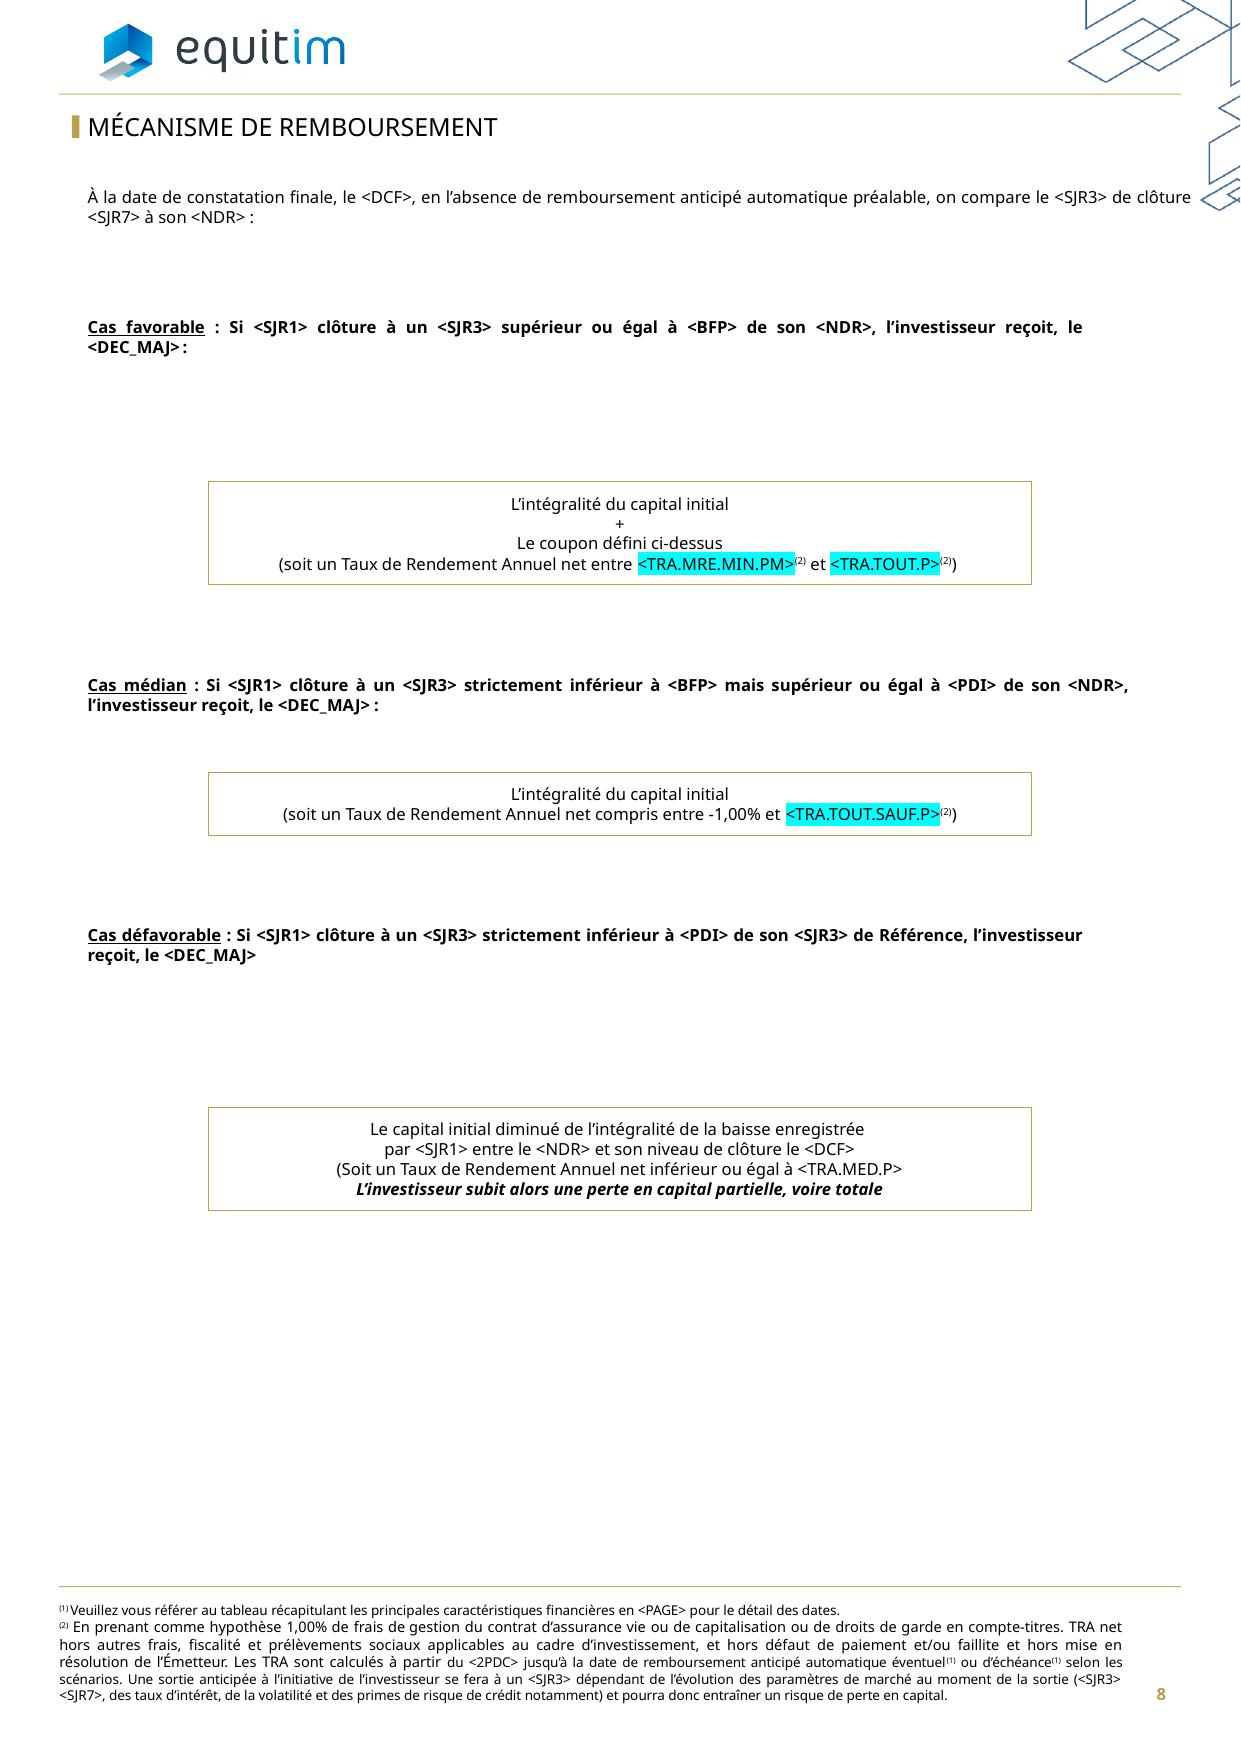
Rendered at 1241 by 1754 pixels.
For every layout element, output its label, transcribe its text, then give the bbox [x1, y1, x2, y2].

text_box Le capital initial diminué de l’intégralité de la baisse enregistrée par <SJR1> entre le <NDR> et son niveau de clôture le <DCF> (Soit un Taux de Rendement Annuel net inférieur ou égal à <TRA.MED.P> L’investisseur subit alors une perte en capital partielle, voire totale [208, 1107, 1032, 1211]
picture [1067, 0, 1241, 211]
text_box L’intégralité du capital initial (soit un Taux de Rendement Annuel net compris entre -1,00% et <TRA.TOUT.SAUF.P>(2)) [208, 772, 1032, 836]
text_box À la date de constatation finale, le <DCF>, en l’absence de remboursement anticipé automatique préalable, on compare le <SJR3> de clôture <SJR7> à son <NDR> : [87, 186, 1194, 227]
slide_number 8 [1122, 1664, 1182, 1728]
picture [77, 3, 367, 93]
text_box L’intégralité du capital initial + Le coupon défini ci-dessus (soit un Taux de Rendement Annuel net entre <TRA.MRE.MIN.PM>(2) et <TRA.TOUT.P>(2)) [208, 481, 1032, 585]
text_box [71, 115, 80, 138]
text_box MÉCANISME DE REMBOURSEMENT [87, 109, 720, 148]
text_box Cas favorable : Si <SJR1> clôture à un <SJR3> supérieur ou égal à <BFP> de son <NDR>, l’investisseur reçoit, le <DEC_MAJ> : [87, 316, 1084, 357]
text_box (1) Veuillez vous référer au tableau récapitulant les principales caractéristiques financières en <PAGE> pour le détail des dates. (2) En prenant comme hypothèse 1,00% de frais de gestion du contrat d’assurance vie ou de capitalisation ou de droits de garde en compte-titres. TRA net hors autres frais, fiscalité et prélèvements sociaux applicables au cadre d’investissement, et hors défaut de paiement et/ou faillite et hors mise en résolution de l’Émetteur. Les TRA sont calculés à partir du <2PDC> jusqu’à la date de remboursement anticipé automatique éventuel(1) ou d’échéance(1) selon les scénarios. Une sortie anticipée à l’initiative de l’investisseur se fera à un <SJR3> dépendant de l’évolution des paramètres de marché au moment de la sortie (<SJR3> <SJR7>, des taux d’intérêt, de la volatilité et des primes de risque de crédit notamment) et pourra donc entraîner un risque de perte en capital. [59, 1601, 1123, 1704]
text_box Cas médian : Si <SJR1> clôture à un <SJR3> strictement inférieur à <BFP> mais supérieur ou égal à <PDI> de son <NDR>, l’investisseur reçoit, le <DEC_MAJ> : [87, 674, 1130, 715]
text_box Cas défavorable : Si <SJR1> clôture à un <SJR3> strictement inférieur à <PDI> de son <SJR3> de Référence, l’investisseur reçoit, le <DEC_MAJ> [87, 924, 1084, 965]
